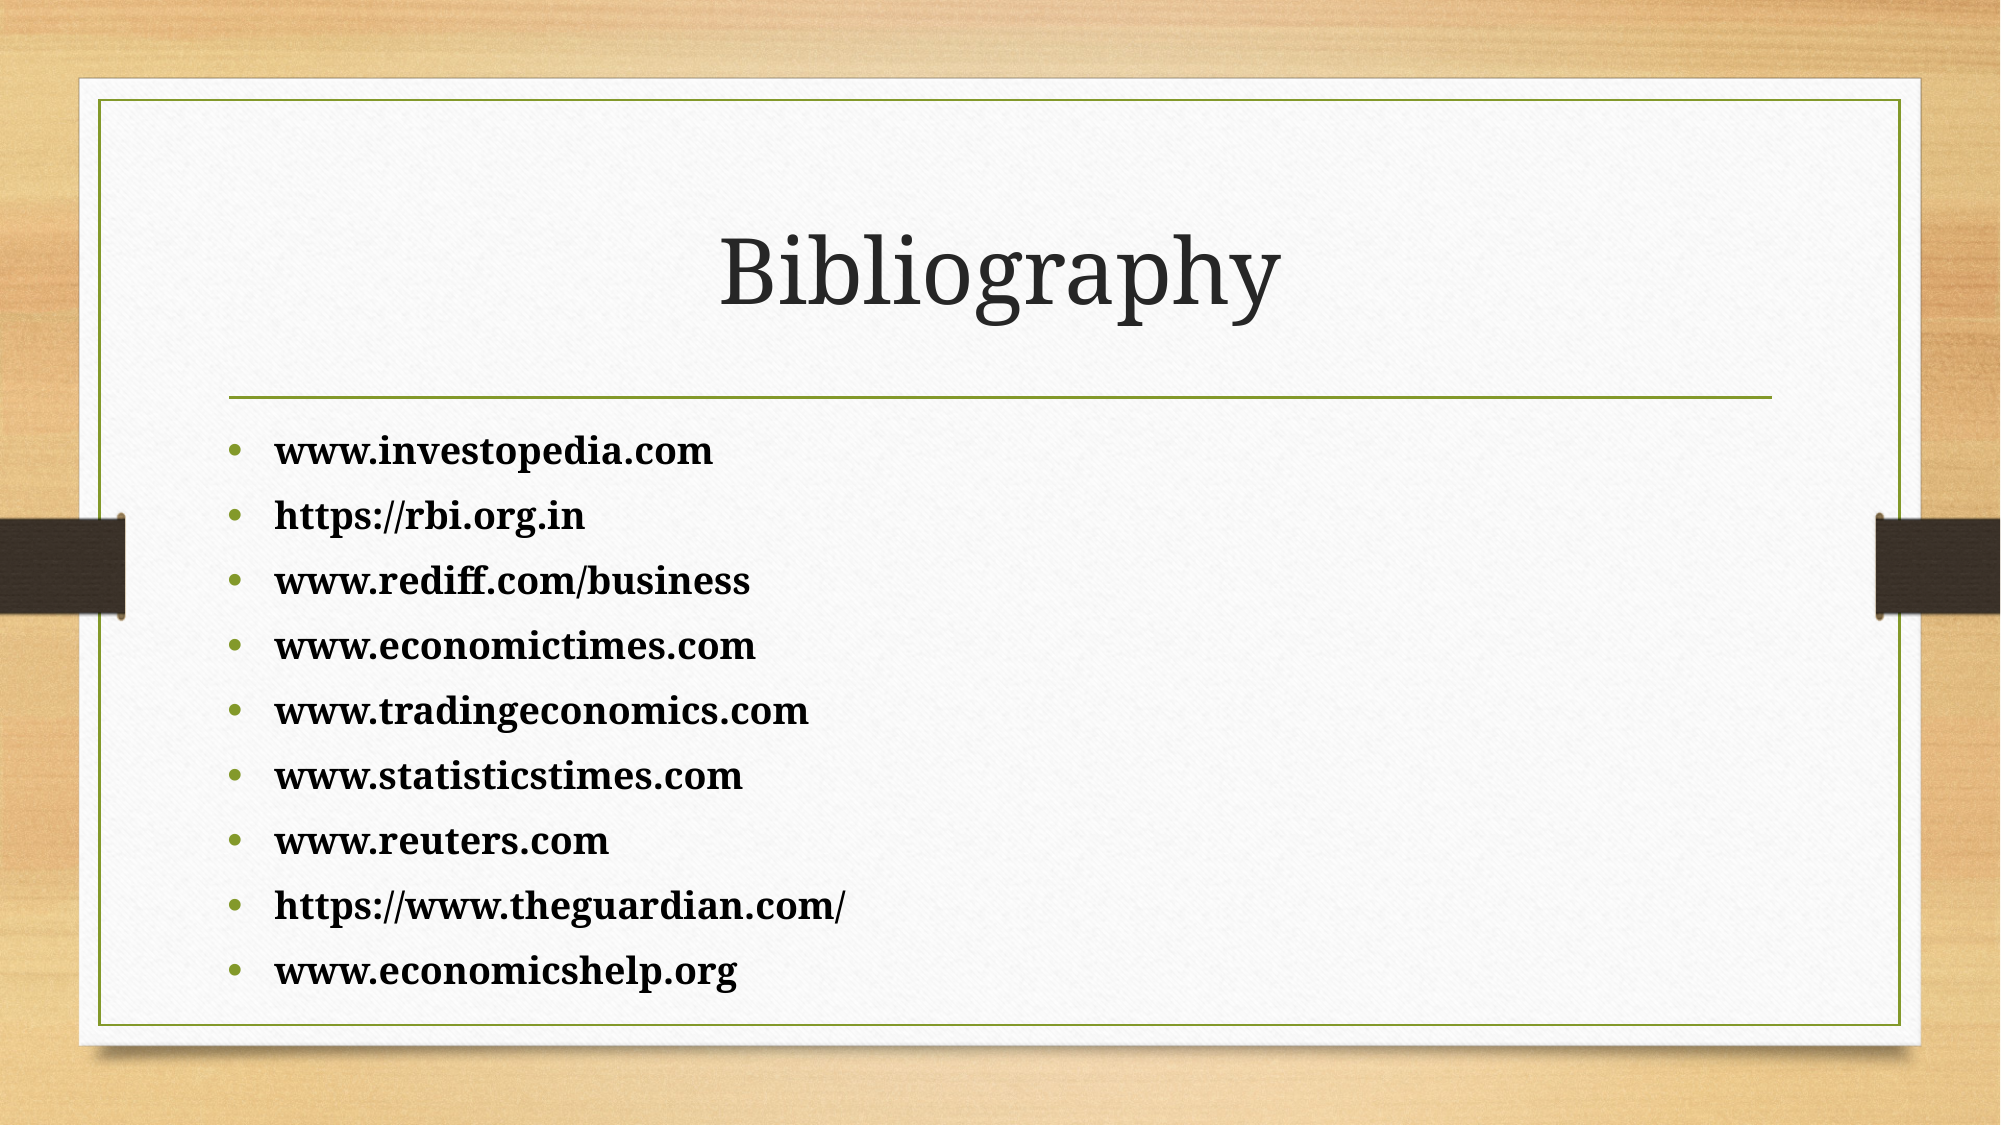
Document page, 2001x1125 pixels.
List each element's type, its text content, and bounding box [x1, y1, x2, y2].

list www.investopedia.com https://rbi.org.in www.rediff.com/business www.economictimes.com www.tradingeconomics.com www.statisticstimes.com www.reuters.com https://www.theguardian.com/ www.economicshelp.org [212, 419, 1788, 1006]
title Bibliography [212, 161, 1788, 375]
picture [0, 0, 2001, 1125]
